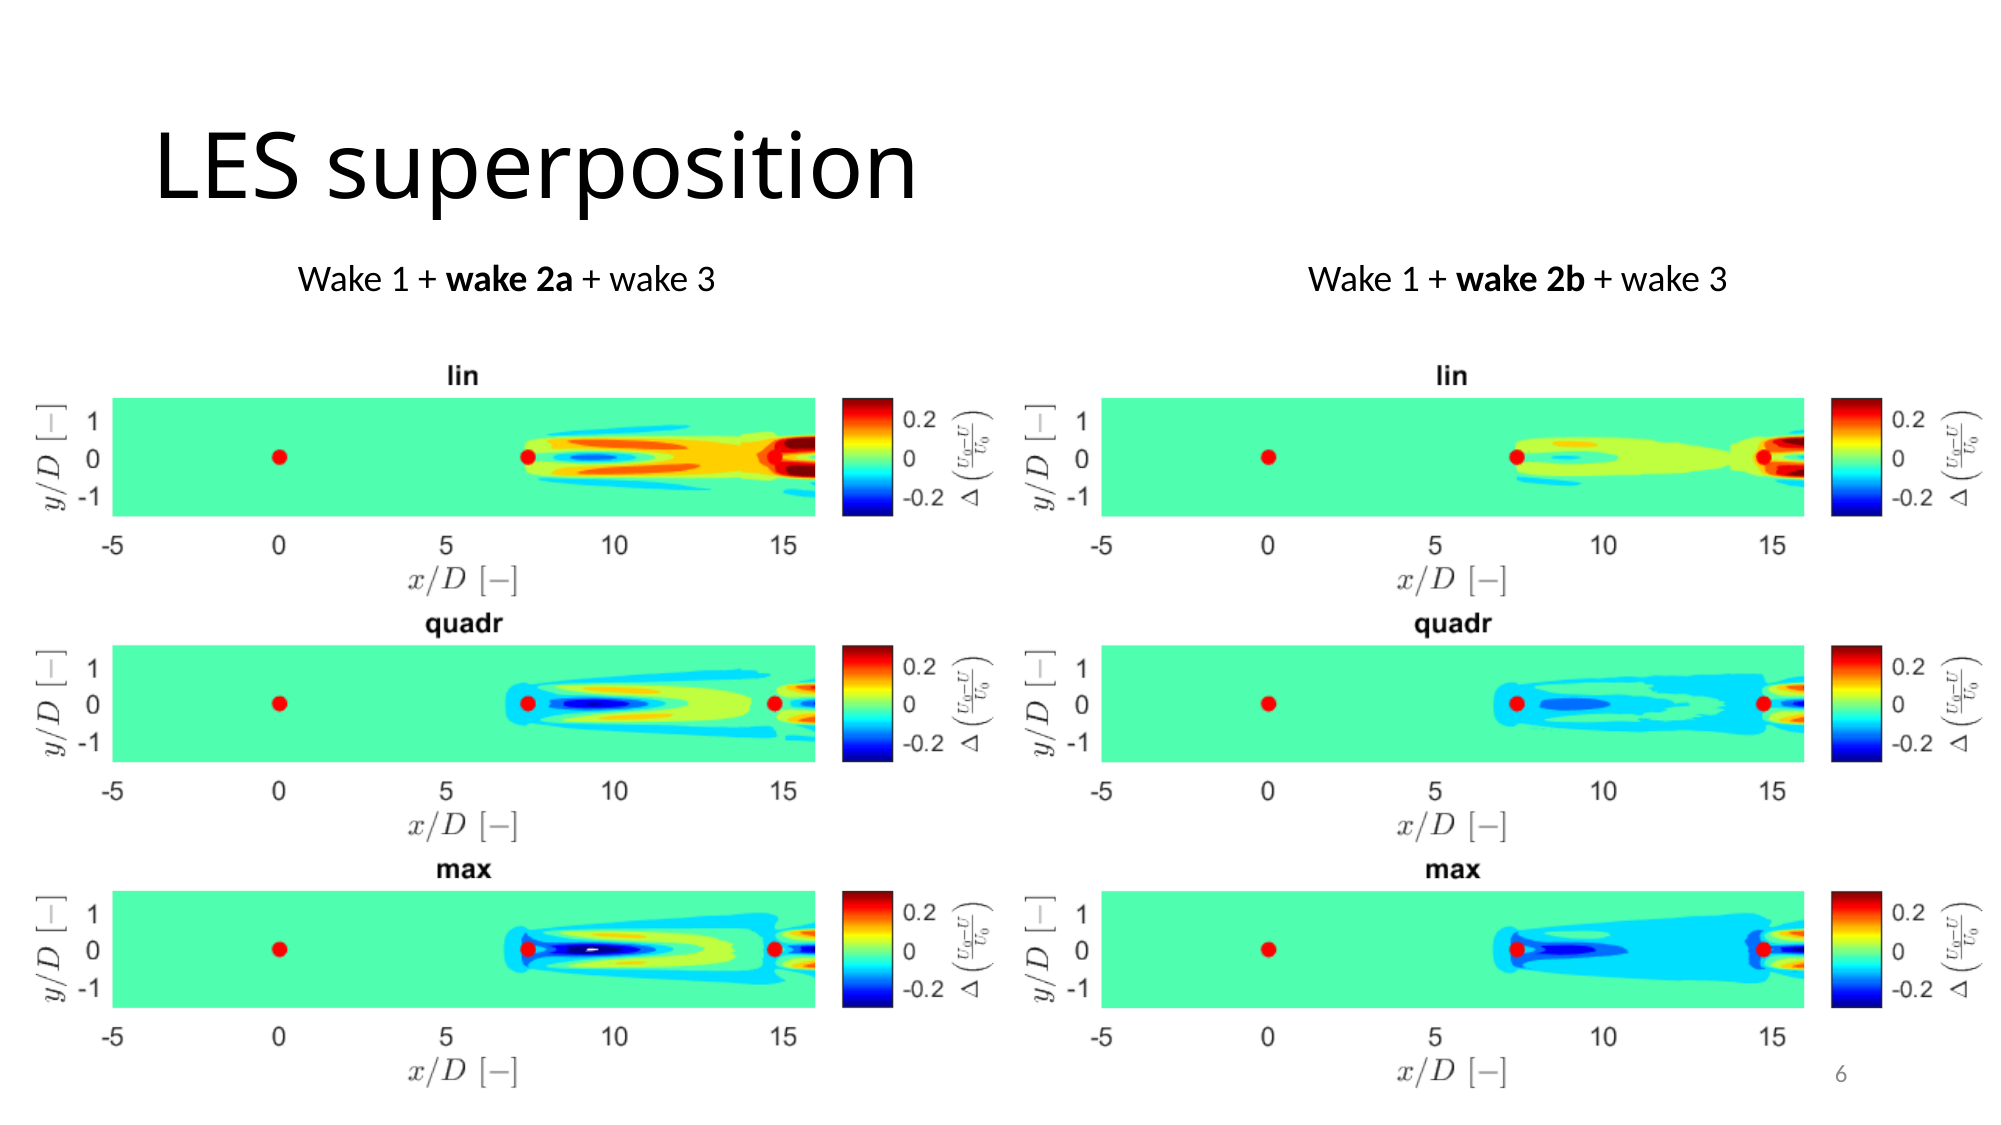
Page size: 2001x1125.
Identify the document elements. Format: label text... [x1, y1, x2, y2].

picture [1014, 337, 2000, 1101]
text_box Wake 1 + wake 2b + wake 3 [1075, 246, 1961, 307]
picture [0, 337, 1011, 1107]
text_box Wake 1 + wake 2a + wake 3 [64, 246, 950, 307]
title LES superposition [137, 59, 1863, 278]
